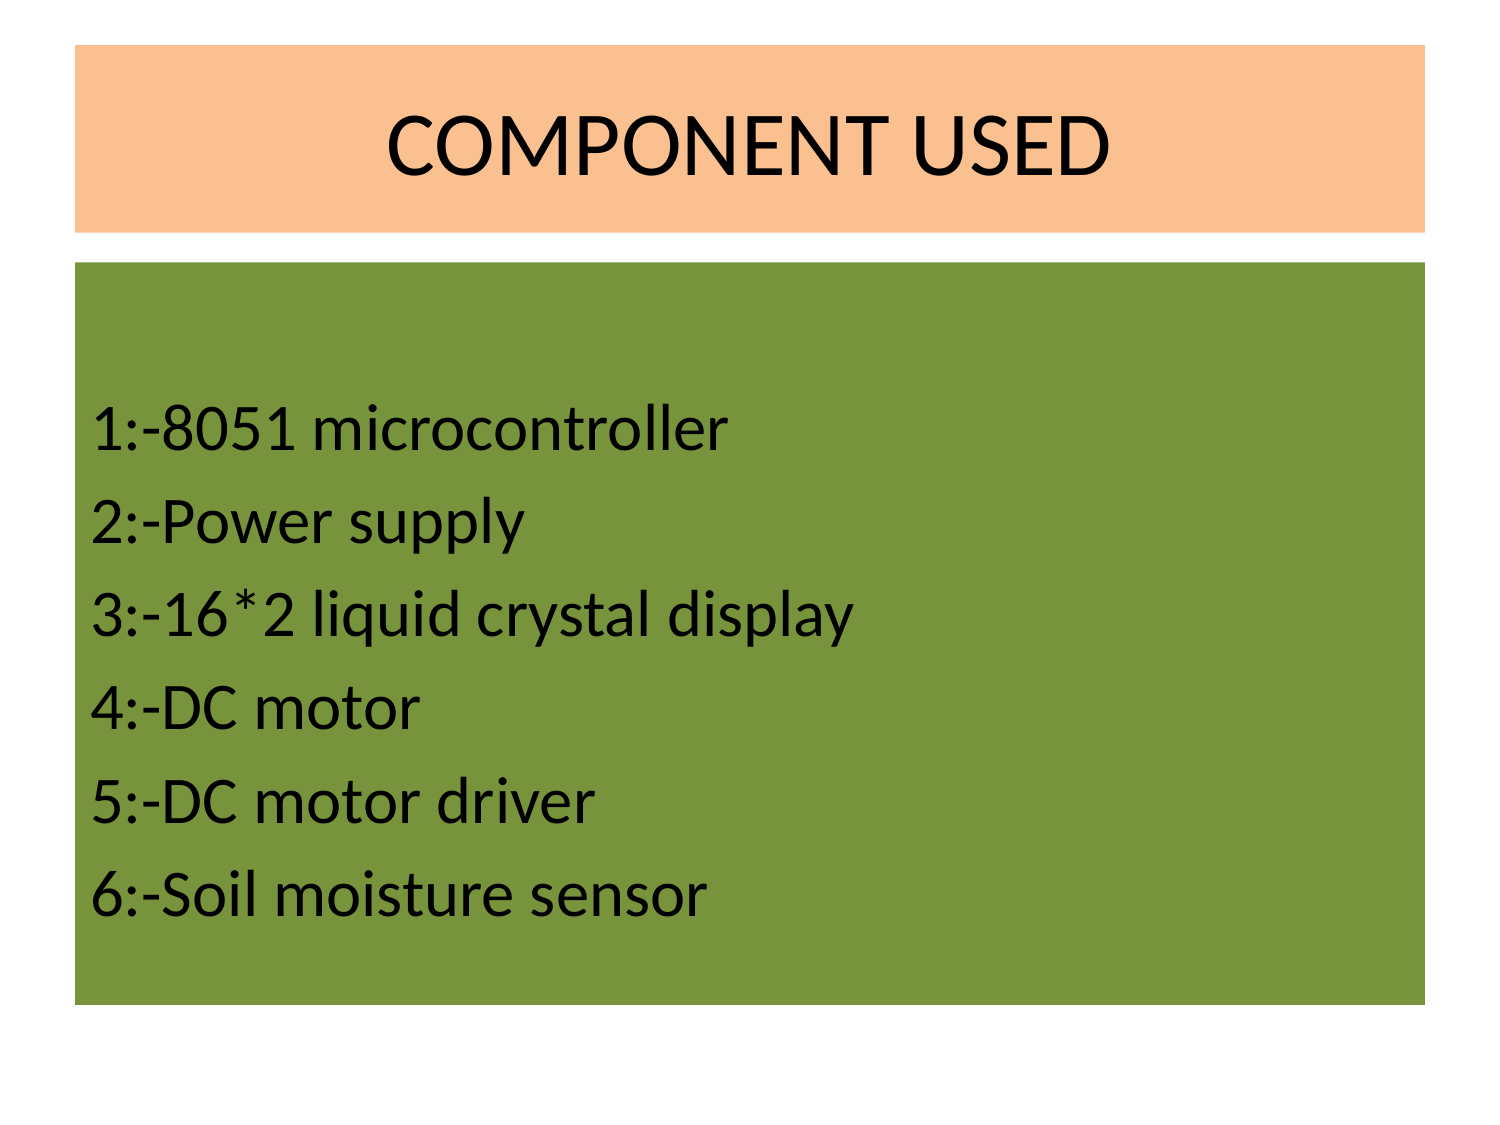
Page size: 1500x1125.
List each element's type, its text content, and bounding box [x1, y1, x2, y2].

title COMPONENT USED [75, 45, 1425, 233]
list 1:-8051 microcontroller 2:-Power supply 3:-16*2 liquid crystal display 4:-DC motor 5:-DC motor driver 6:-Soil moisture sensor [75, 262, 1425, 1005]
